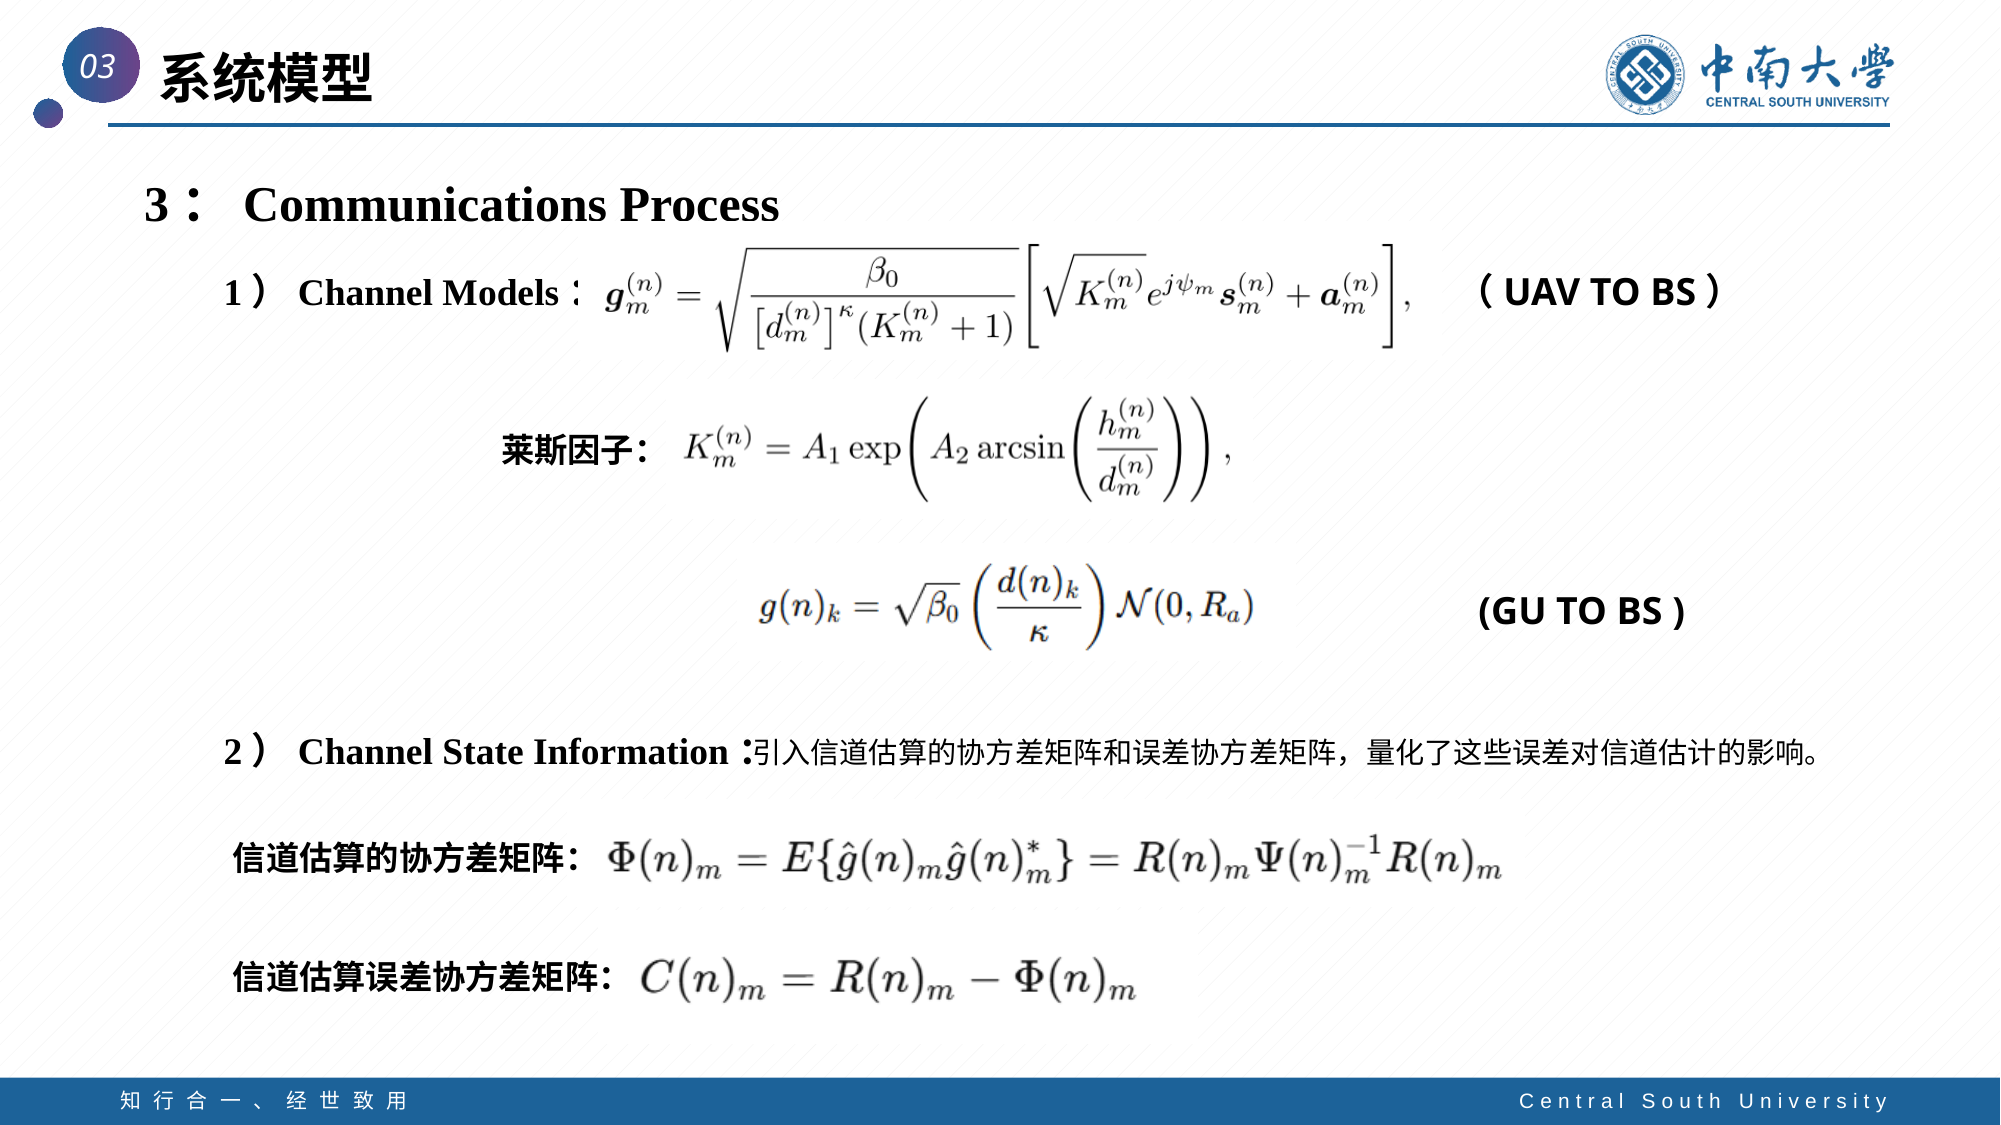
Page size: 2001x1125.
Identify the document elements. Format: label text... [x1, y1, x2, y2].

text_box 莱斯因子： [486, 421, 666, 476]
text_box (GU TO BS ) [1463, 579, 2000, 640]
picture [567, 799, 1525, 907]
picture [1595, 28, 1907, 121]
picture [598, 910, 1198, 1044]
text_box Central South University [1504, 1080, 1902, 1120]
picture [578, 221, 1442, 360]
picture [737, 543, 1296, 661]
text_box （UAV TO BS） [1442, 260, 2000, 320]
picture [666, 379, 1253, 519]
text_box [33, 26, 153, 128]
text_box 系统模型 [158, 0, 1050, 118]
text_box 引入信道估算的协方差矩阵和误差协方差矩阵，量化了这些误差对信道估计的影响。 [737, 726, 1954, 777]
text_box 信道估算的协方差矩阵： [218, 829, 567, 884]
text_box 信道估算误差协方差矩阵： [218, 949, 598, 1004]
text_box 2）Channel State Information： [208, 719, 876, 780]
text_box 3：Communications Process [129, 164, 1130, 239]
text_box 知行合一、经世致用 [105, 1080, 423, 1120]
text_box 1）Channel Models： [208, 260, 578, 320]
text_box [0, 1077, 2000, 1125]
